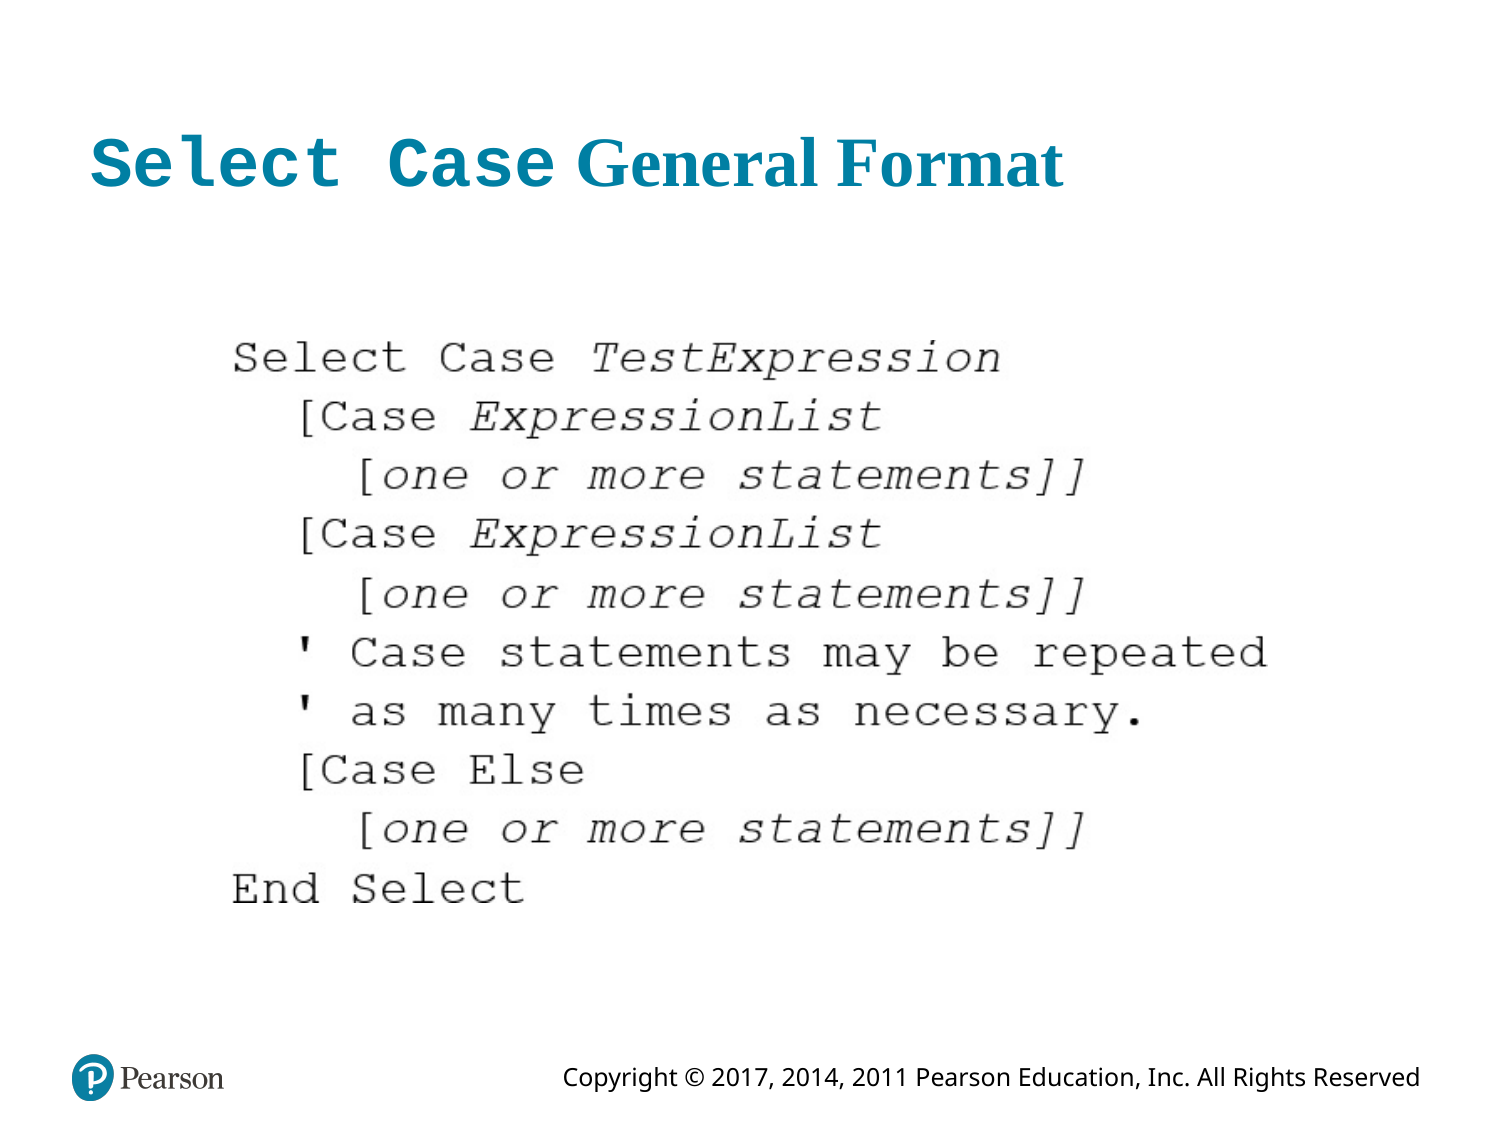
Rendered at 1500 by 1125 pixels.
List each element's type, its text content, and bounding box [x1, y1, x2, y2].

picture [80, 1063, 106, 1088]
picture [72, 1054, 88, 1070]
picture [98, 1054, 224, 1101]
title Select Case General Format [75, 0, 1425, 216]
picture [72, 1087, 83, 1101]
picture [232, 340, 1268, 904]
